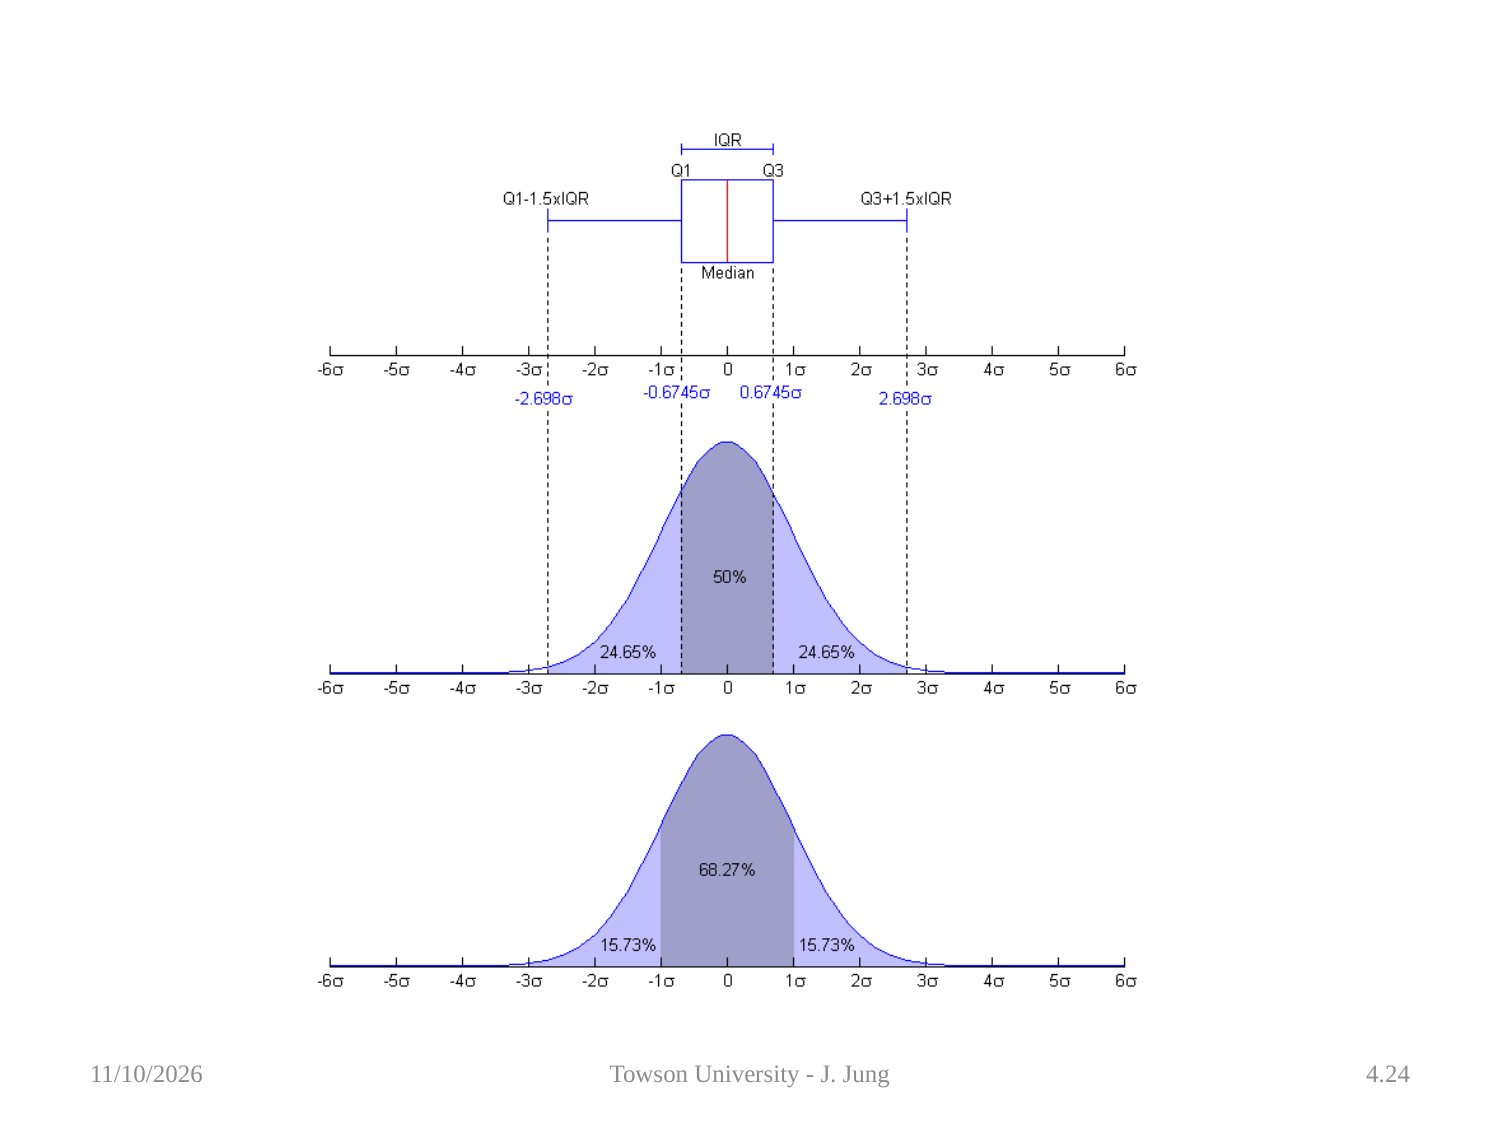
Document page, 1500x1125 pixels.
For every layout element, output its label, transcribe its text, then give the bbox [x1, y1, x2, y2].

slide_number 4.24 [1074, 1042, 1425, 1103]
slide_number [75, 1042, 425, 1103]
footer Towson University - J. Jung [512, 1042, 988, 1103]
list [280, 94, 1176, 1026]
